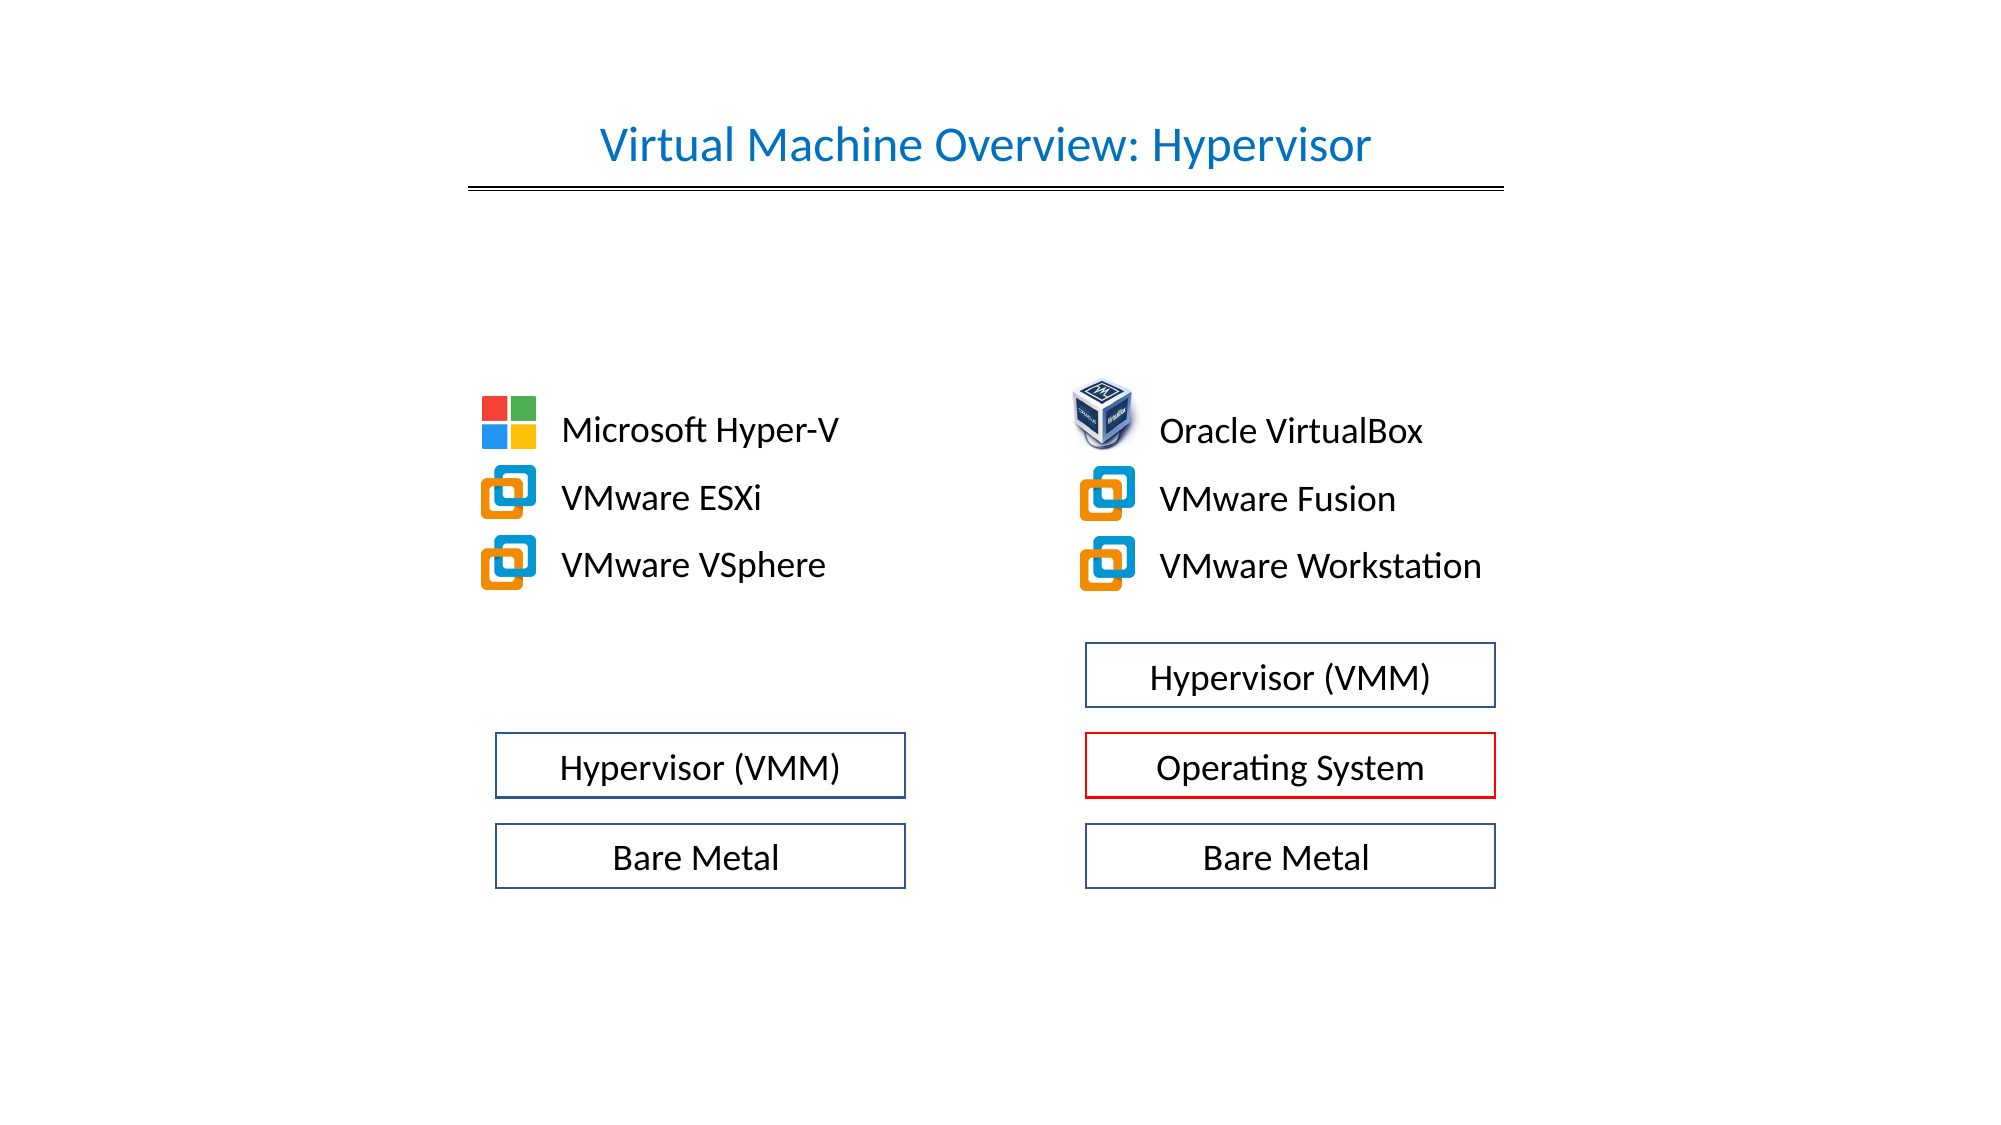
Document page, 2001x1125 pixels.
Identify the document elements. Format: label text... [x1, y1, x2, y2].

text_box Virtual Machine Overview: Hypervisor [477, 103, 1496, 179]
picture [481, 465, 536, 520]
text_box Bare Metal [1085, 823, 1496, 889]
text_box Oracle VirtualBox VMware Fusion VMware Workstation [1144, 376, 1507, 594]
text_box Hypervisor (VMM) [495, 732, 906, 799]
picture [1080, 536, 1135, 591]
picture [1069, 377, 1146, 454]
picture [481, 535, 536, 590]
text_box Hypervisor (VMM) [1085, 642, 1496, 708]
picture [482, 396, 536, 449]
text_box Operating System [1085, 732, 1496, 799]
text_box Microsoft Hyper-V VMware ESXi VMware VSphere [546, 375, 855, 593]
picture [1080, 466, 1135, 521]
text_box Bare Metal [495, 823, 906, 889]
